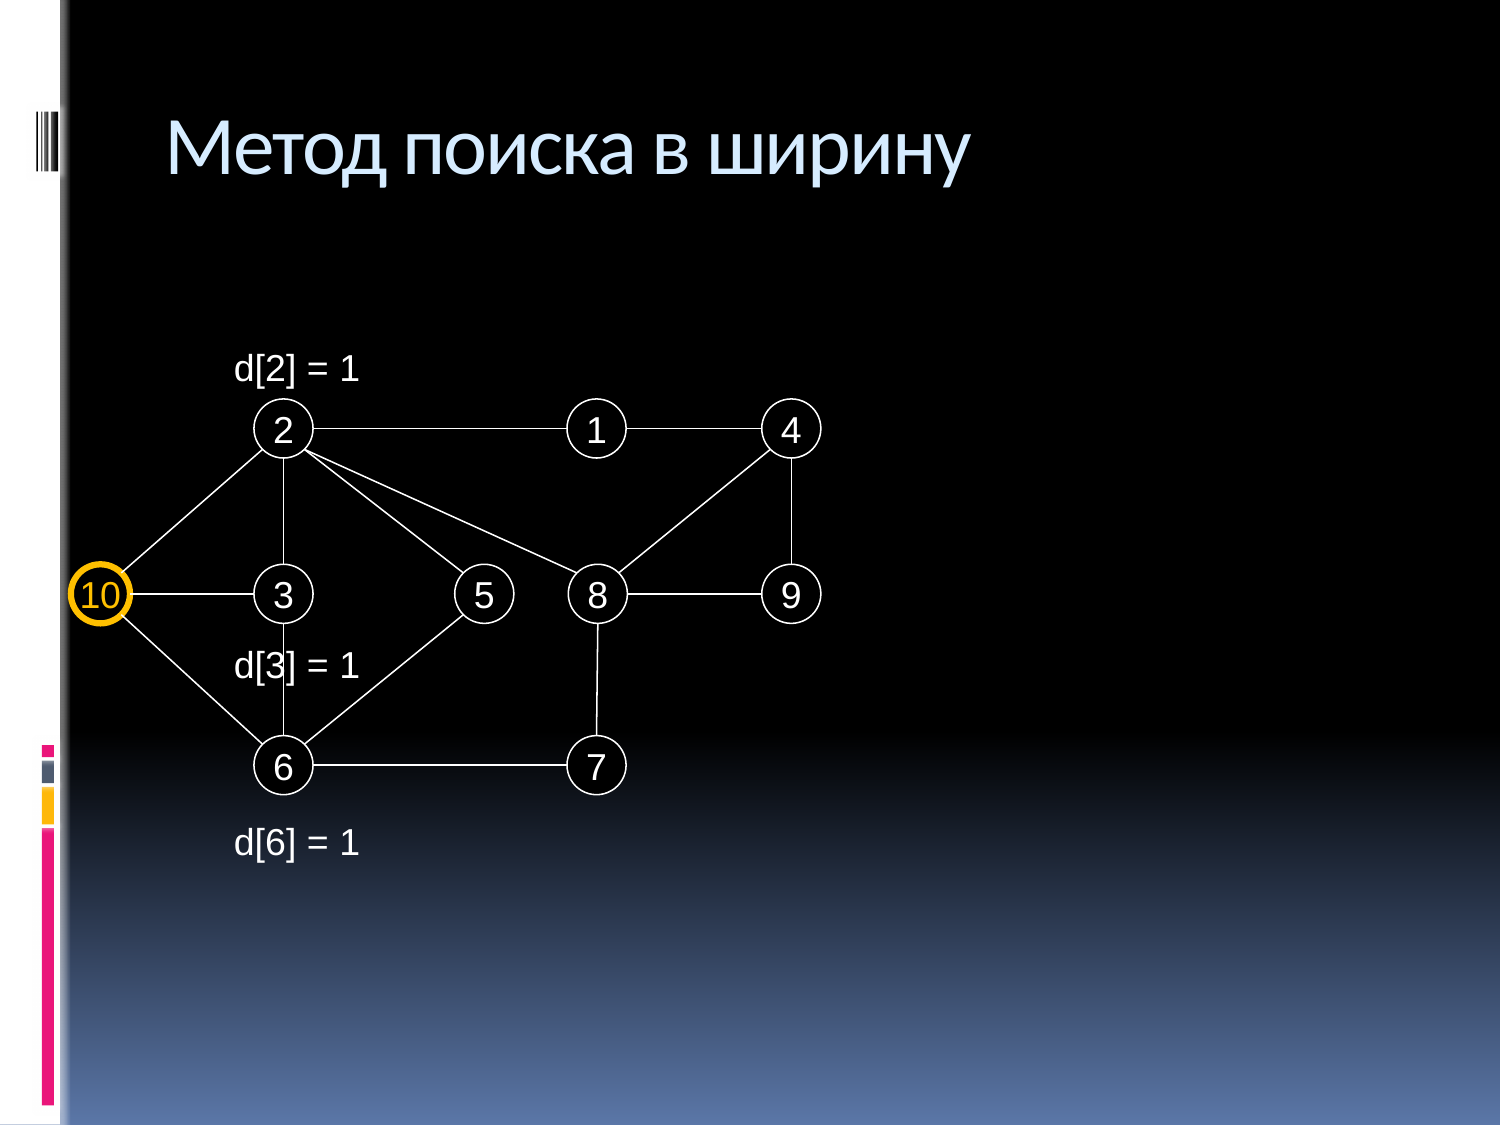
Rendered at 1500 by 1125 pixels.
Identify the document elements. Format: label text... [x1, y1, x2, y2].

title Метод поиска в ширину [150, 83, 1425, 234]
text_box d[6] = 1 [219, 810, 376, 871]
text_box d[2] = 1 [219, 336, 376, 391]
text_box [70, 398, 822, 796]
